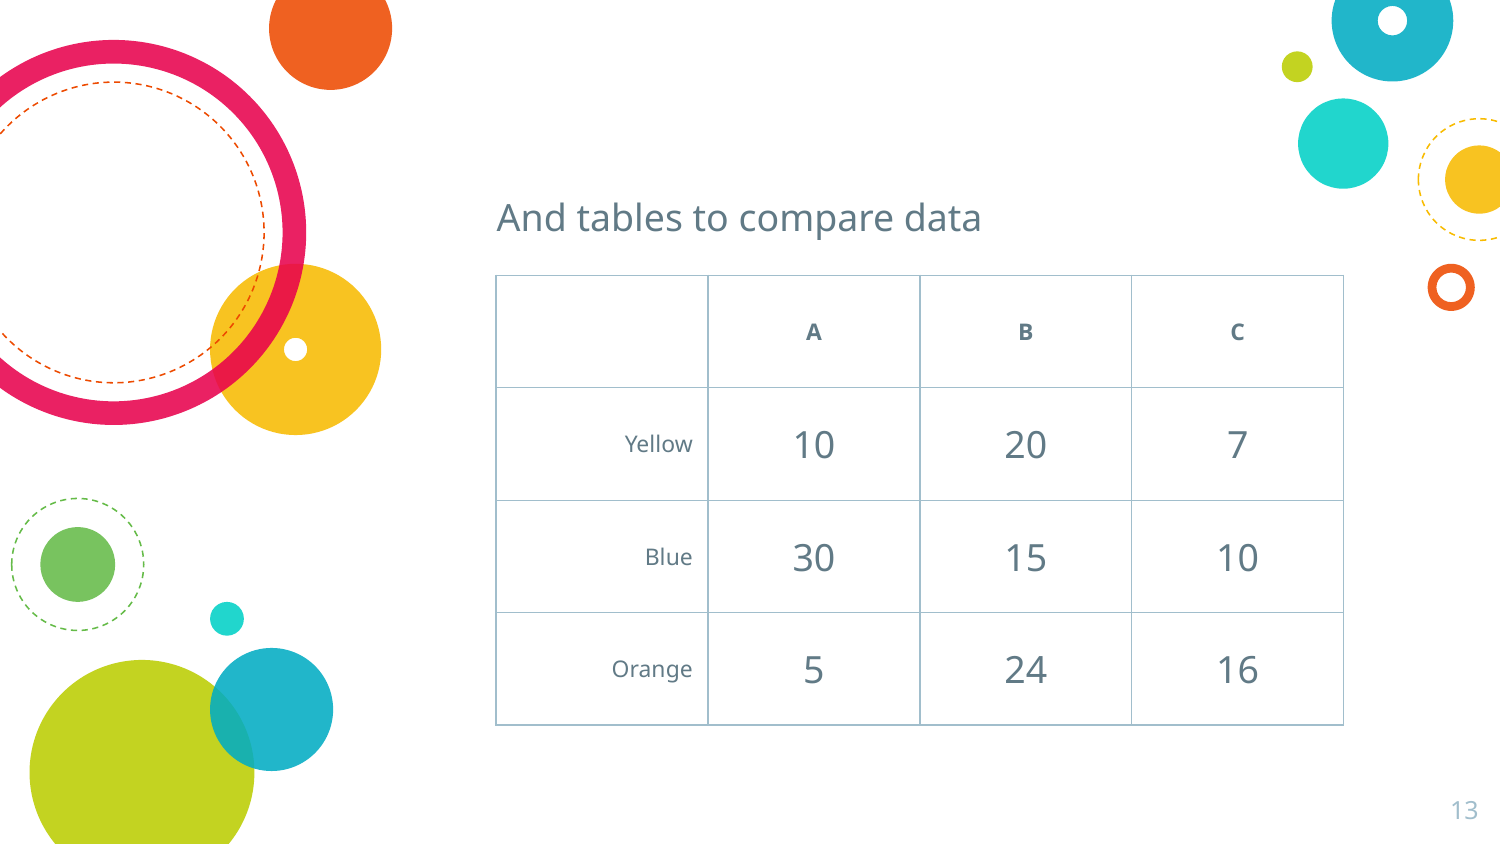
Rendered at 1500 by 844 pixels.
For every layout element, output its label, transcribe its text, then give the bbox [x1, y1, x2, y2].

table_cell 15 [921, 501, 1131, 612]
table_header B [921, 276, 1131, 387]
slide_number 13 [1416, 779, 1494, 844]
table_header [497, 276, 707, 387]
table_cell 30 [709, 501, 919, 612]
table_cell Blue [497, 501, 707, 612]
table_cell 5 [709, 613, 919, 724]
table_cell 7 [1132, 388, 1343, 500]
table_cell 10 [1132, 501, 1343, 612]
table_cell Yellow [497, 388, 707, 500]
table_cell 24 [921, 613, 1131, 724]
table_cell 20 [921, 388, 1131, 500]
table_cell 16 [1132, 613, 1343, 724]
table_header A [709, 276, 919, 387]
table_cell Orange [497, 613, 707, 724]
table_header C [1132, 276, 1343, 387]
title And tables to compare data [481, 149, 1347, 255]
table_cell 10 [709, 388, 919, 500]
